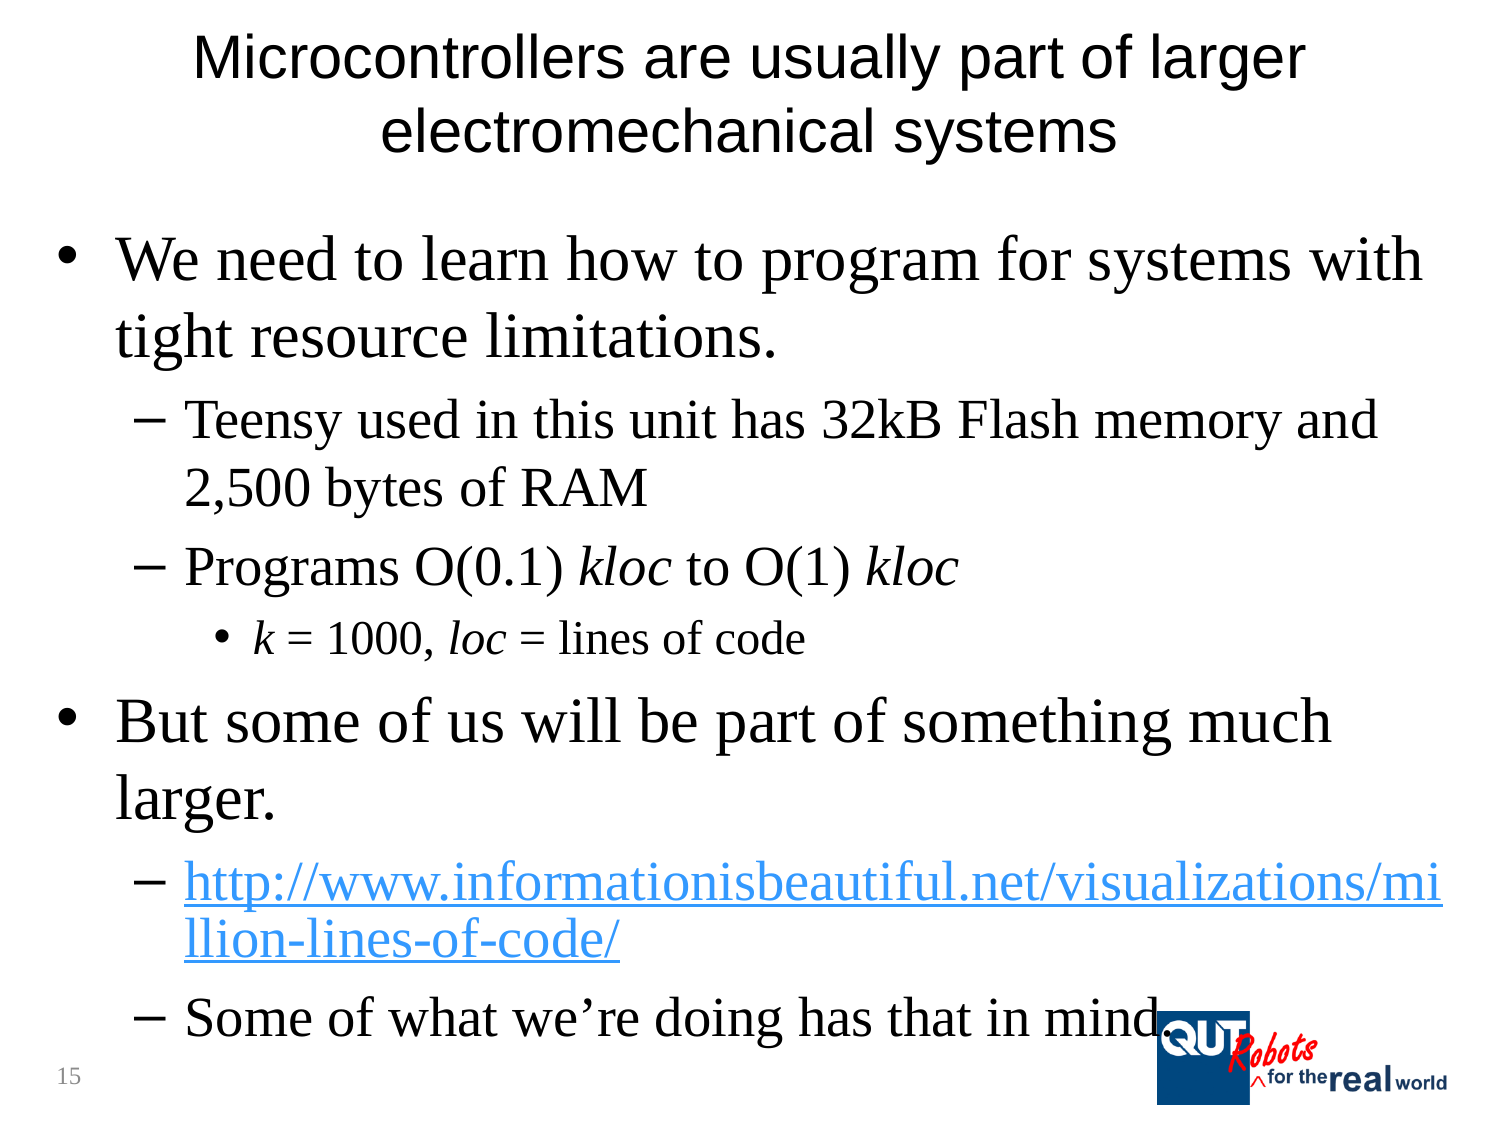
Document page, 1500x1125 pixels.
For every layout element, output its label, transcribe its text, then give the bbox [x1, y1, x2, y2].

list We need to learn how to program for systems with tight resource limitations. Teensy used in this unit has 32kB Flash memory and 2,500 bytes of RAM Programs O(0.1) kloc to O(1) kloc k = 1000, loc = lines of code But some of us will be part of something much larger. http://www.informationisbeautiful.net/visualizations/million-lines-of-code/ Some of what we’re doing has that in mind. [41, 208, 1459, 1005]
title Microcontrollers are usually part of larger electromechanical systems [41, 9, 1459, 173]
picture [1157, 1011, 1459, 1105]
slide_number 15 [41, 1044, 1140, 1105]
